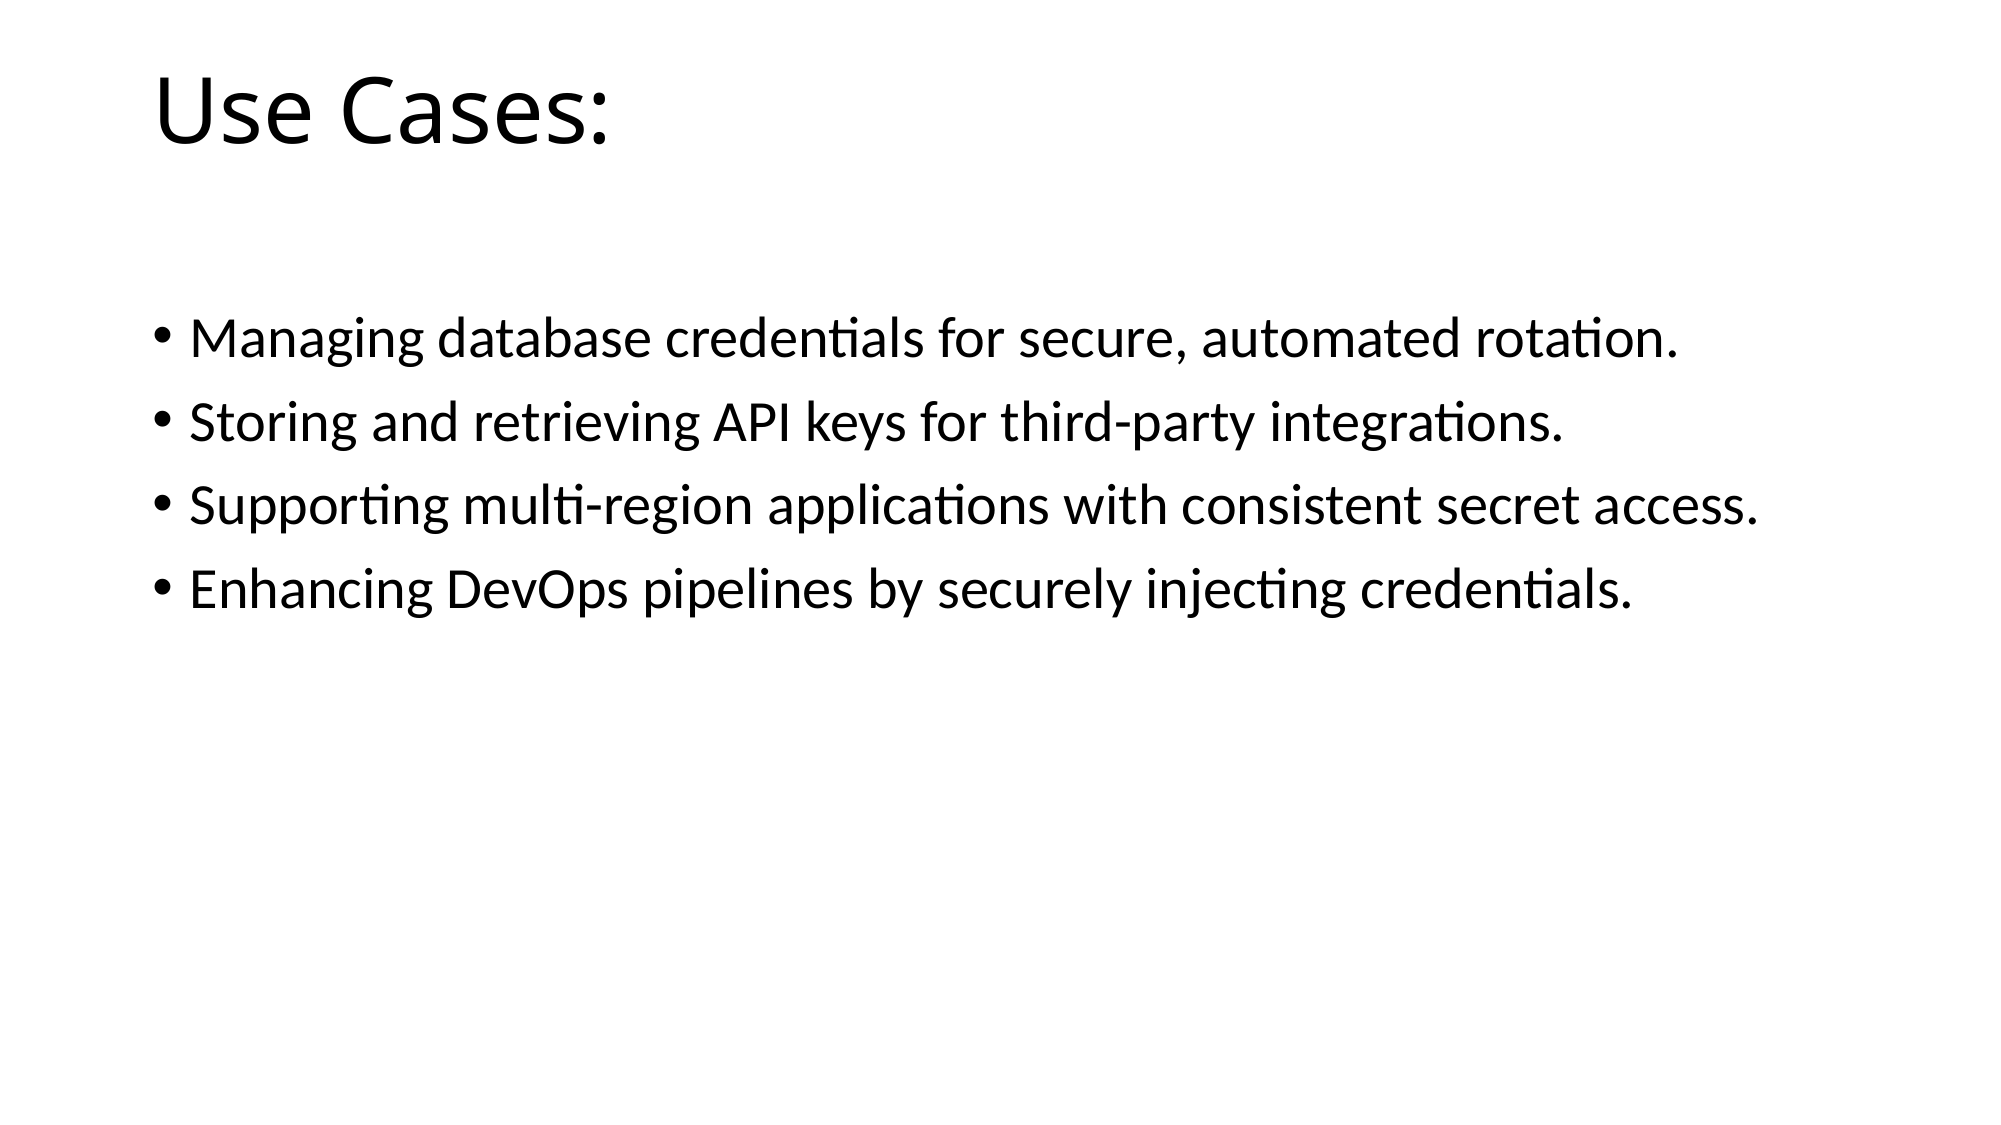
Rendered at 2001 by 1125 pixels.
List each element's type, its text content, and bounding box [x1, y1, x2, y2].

list Managing database credentials for secure, automated rotation. Storing and retrieving API keys for third-party integrations. Supporting multi-region applications with consistent secret access. Enhancing DevOps pipelines by securely injecting credentials. [137, 299, 1863, 1014]
title Use Cases: [137, 59, 1863, 278]
